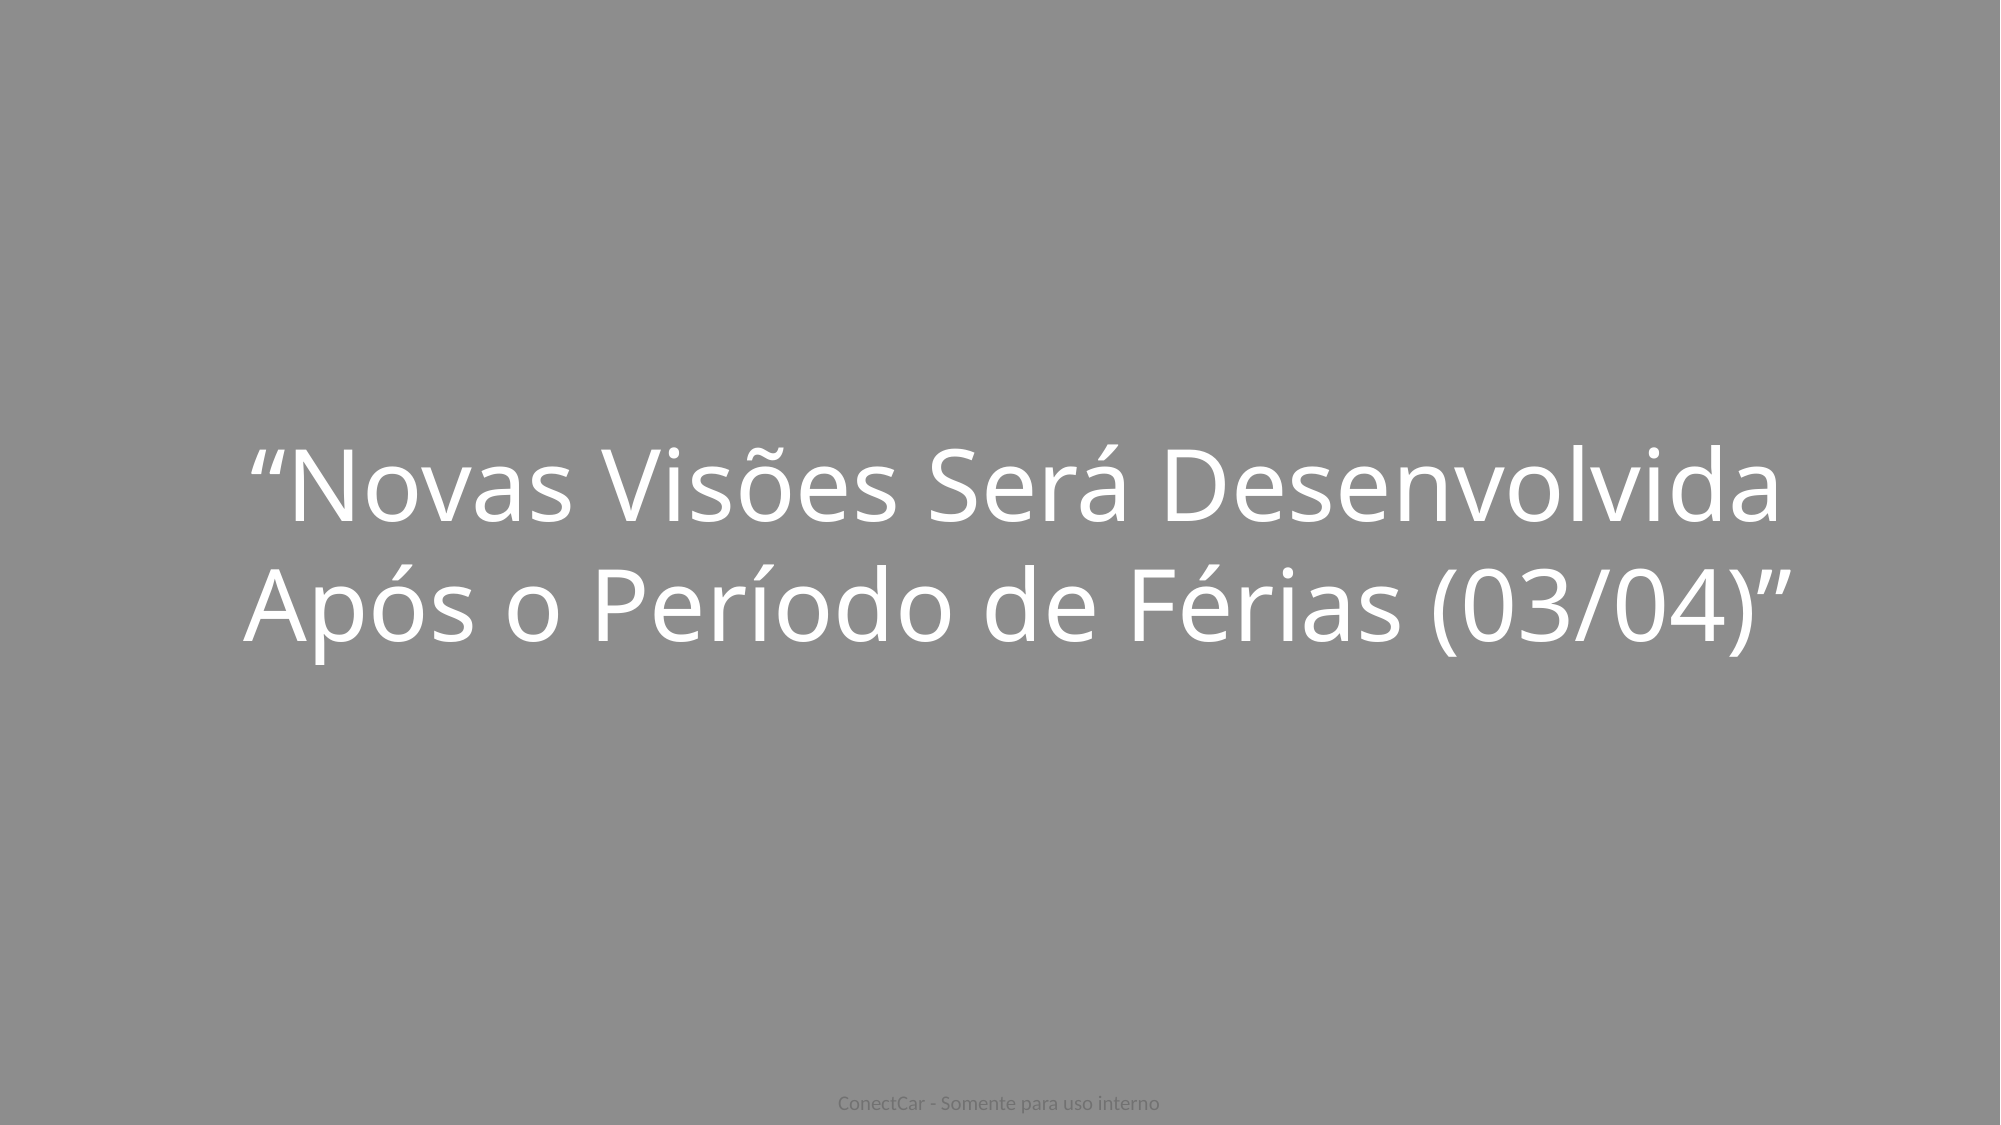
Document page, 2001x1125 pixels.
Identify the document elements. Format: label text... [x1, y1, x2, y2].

text_box “Novas Visões Será Desenvolvida Após o Período de Férias (03/04)” [159, 414, 1878, 670]
text_box [0, 0, 2000, 1125]
